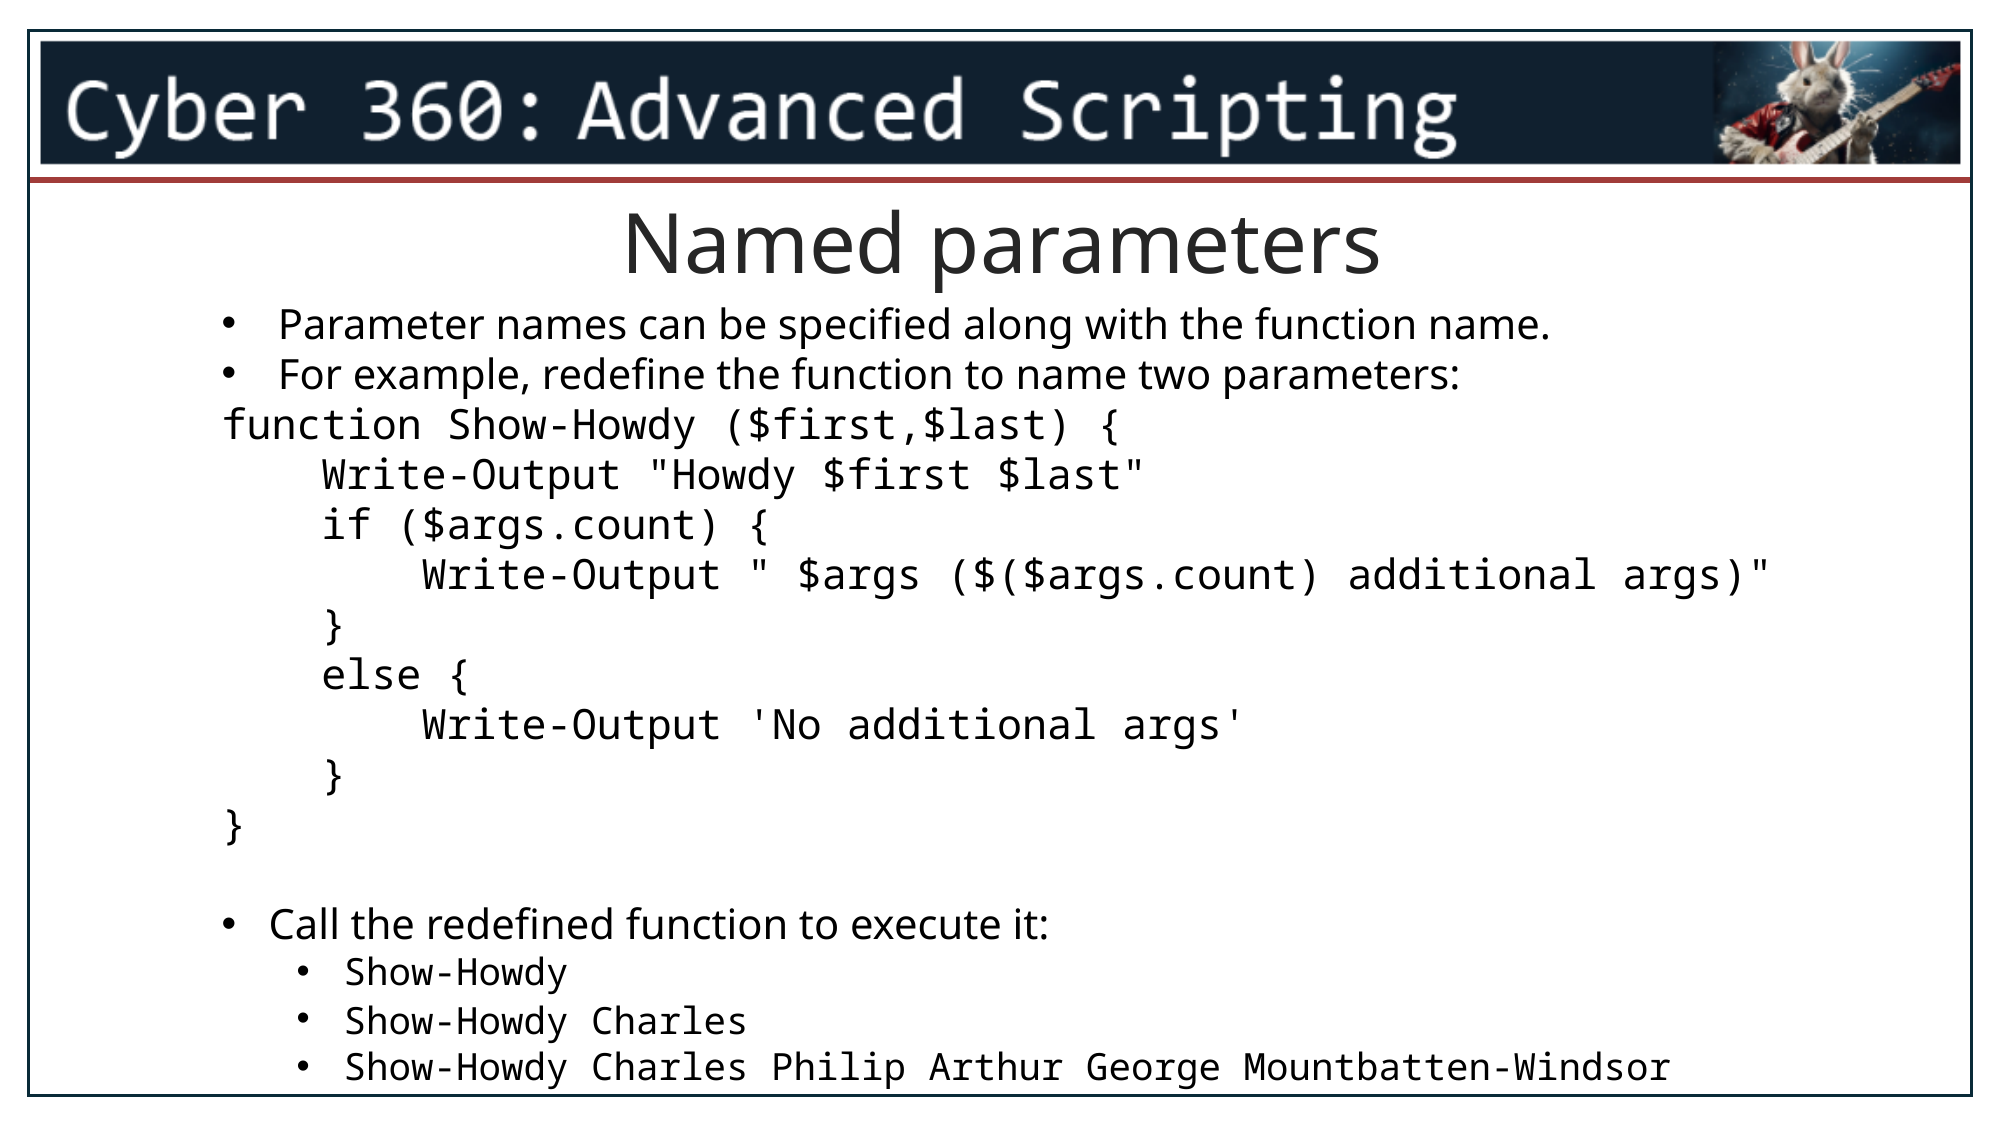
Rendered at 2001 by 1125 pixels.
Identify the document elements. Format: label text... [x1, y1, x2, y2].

text_box Parameter names can be specified along with the function name. For example, redefine the function to name two parameters: function Show-Howdy ($first,$last) { Write-Output "Howdy $first $last" if ($args.count) { Write-Output " $args ($($args.count) additional args)" } else { Write-Output 'No additional args' } } Call the redefined function to execute it: Show-Howdy Show-Howdy Charles Show-Howdy Charles Philip Arthur George Mountbatten-Windsor [206, 290, 1792, 1096]
list Named parameters [53, 186, 1952, 306]
picture [34, 38, 1966, 168]
